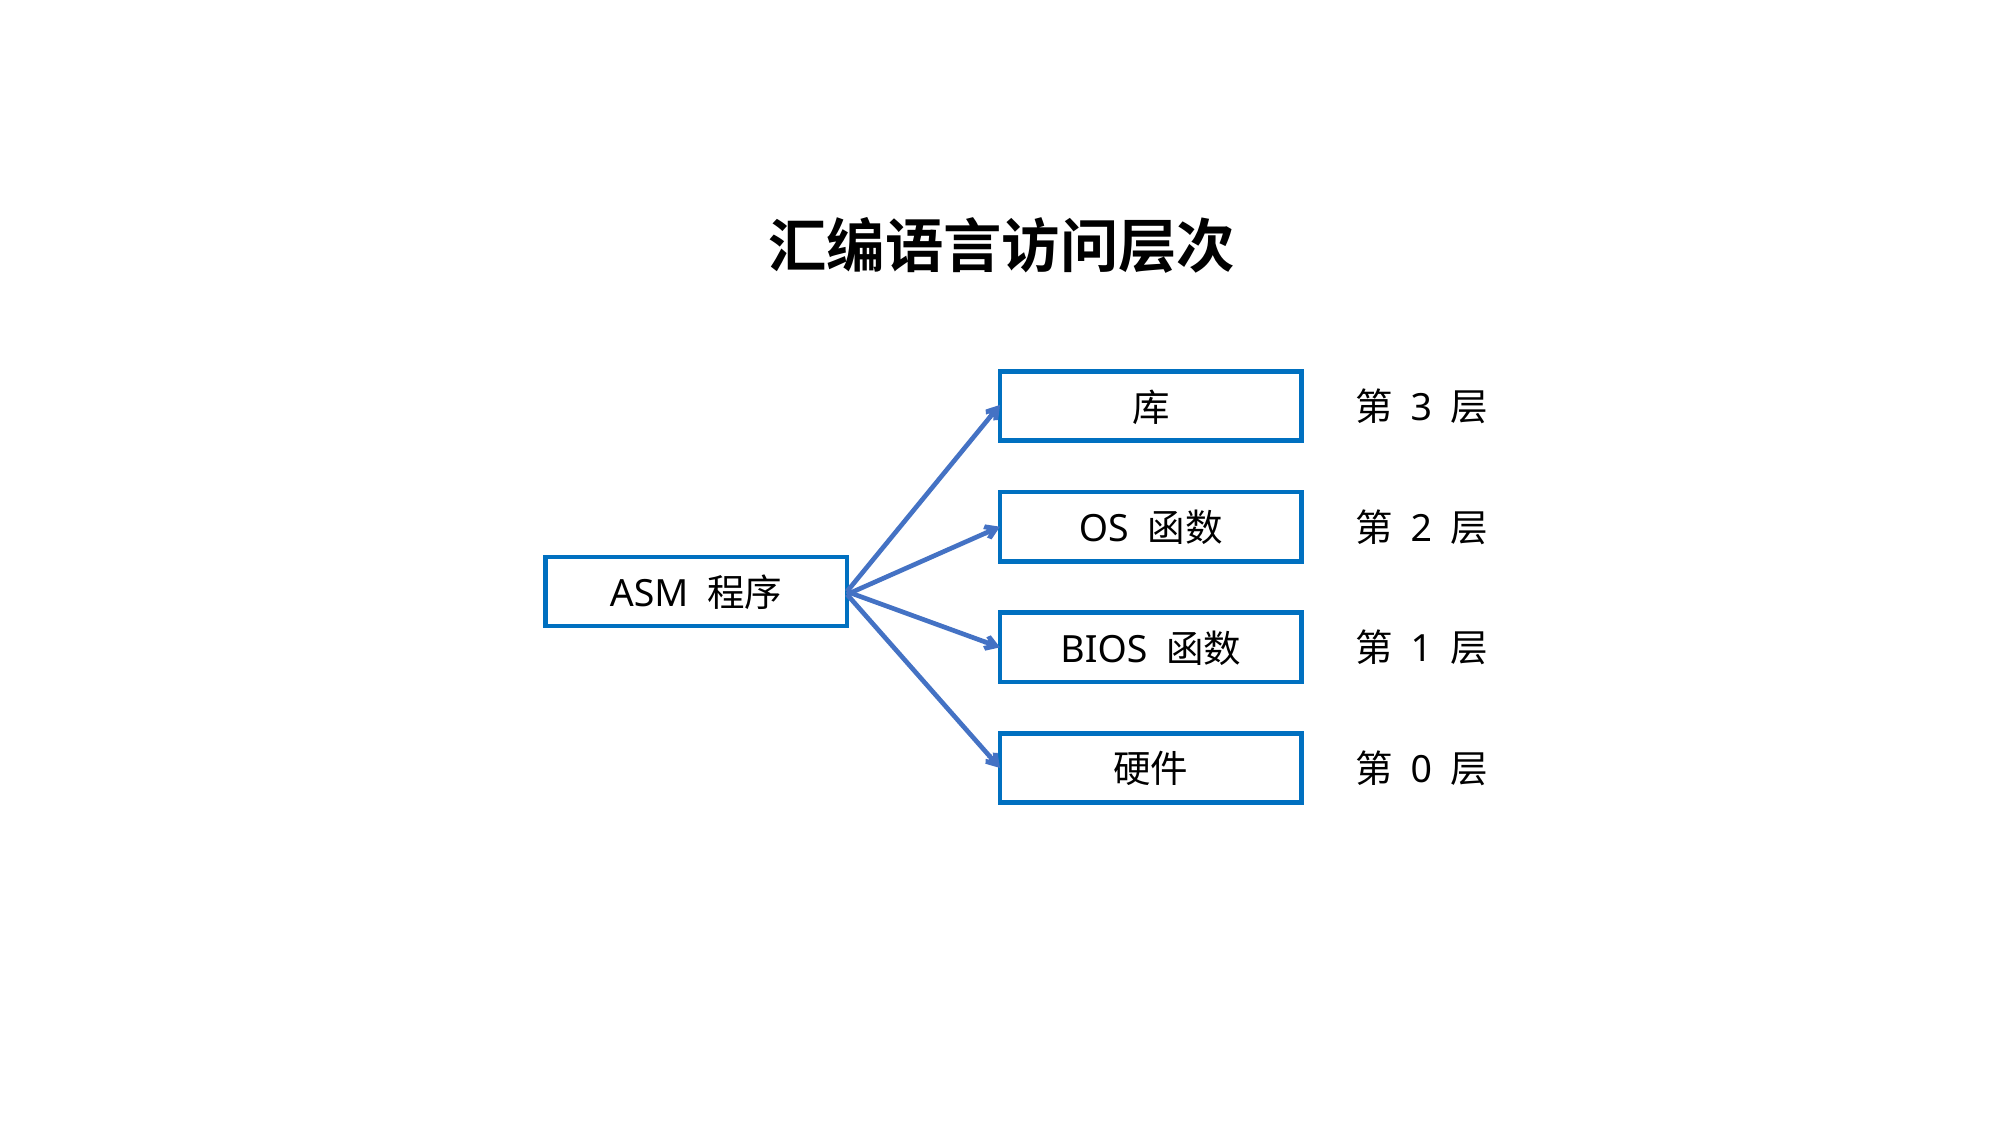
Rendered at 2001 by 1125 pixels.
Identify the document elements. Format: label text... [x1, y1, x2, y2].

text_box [1000, 612, 1506, 682]
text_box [1000, 492, 1506, 562]
text_box ASM 程序 [544, 556, 846, 627]
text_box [846, 404, 1000, 526]
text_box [999, 733, 1506, 803]
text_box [846, 594, 1000, 768]
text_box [999, 371, 1506, 441]
text_box 汇编语言访问层次 [754, 202, 1475, 287]
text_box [846, 526, 1000, 591]
